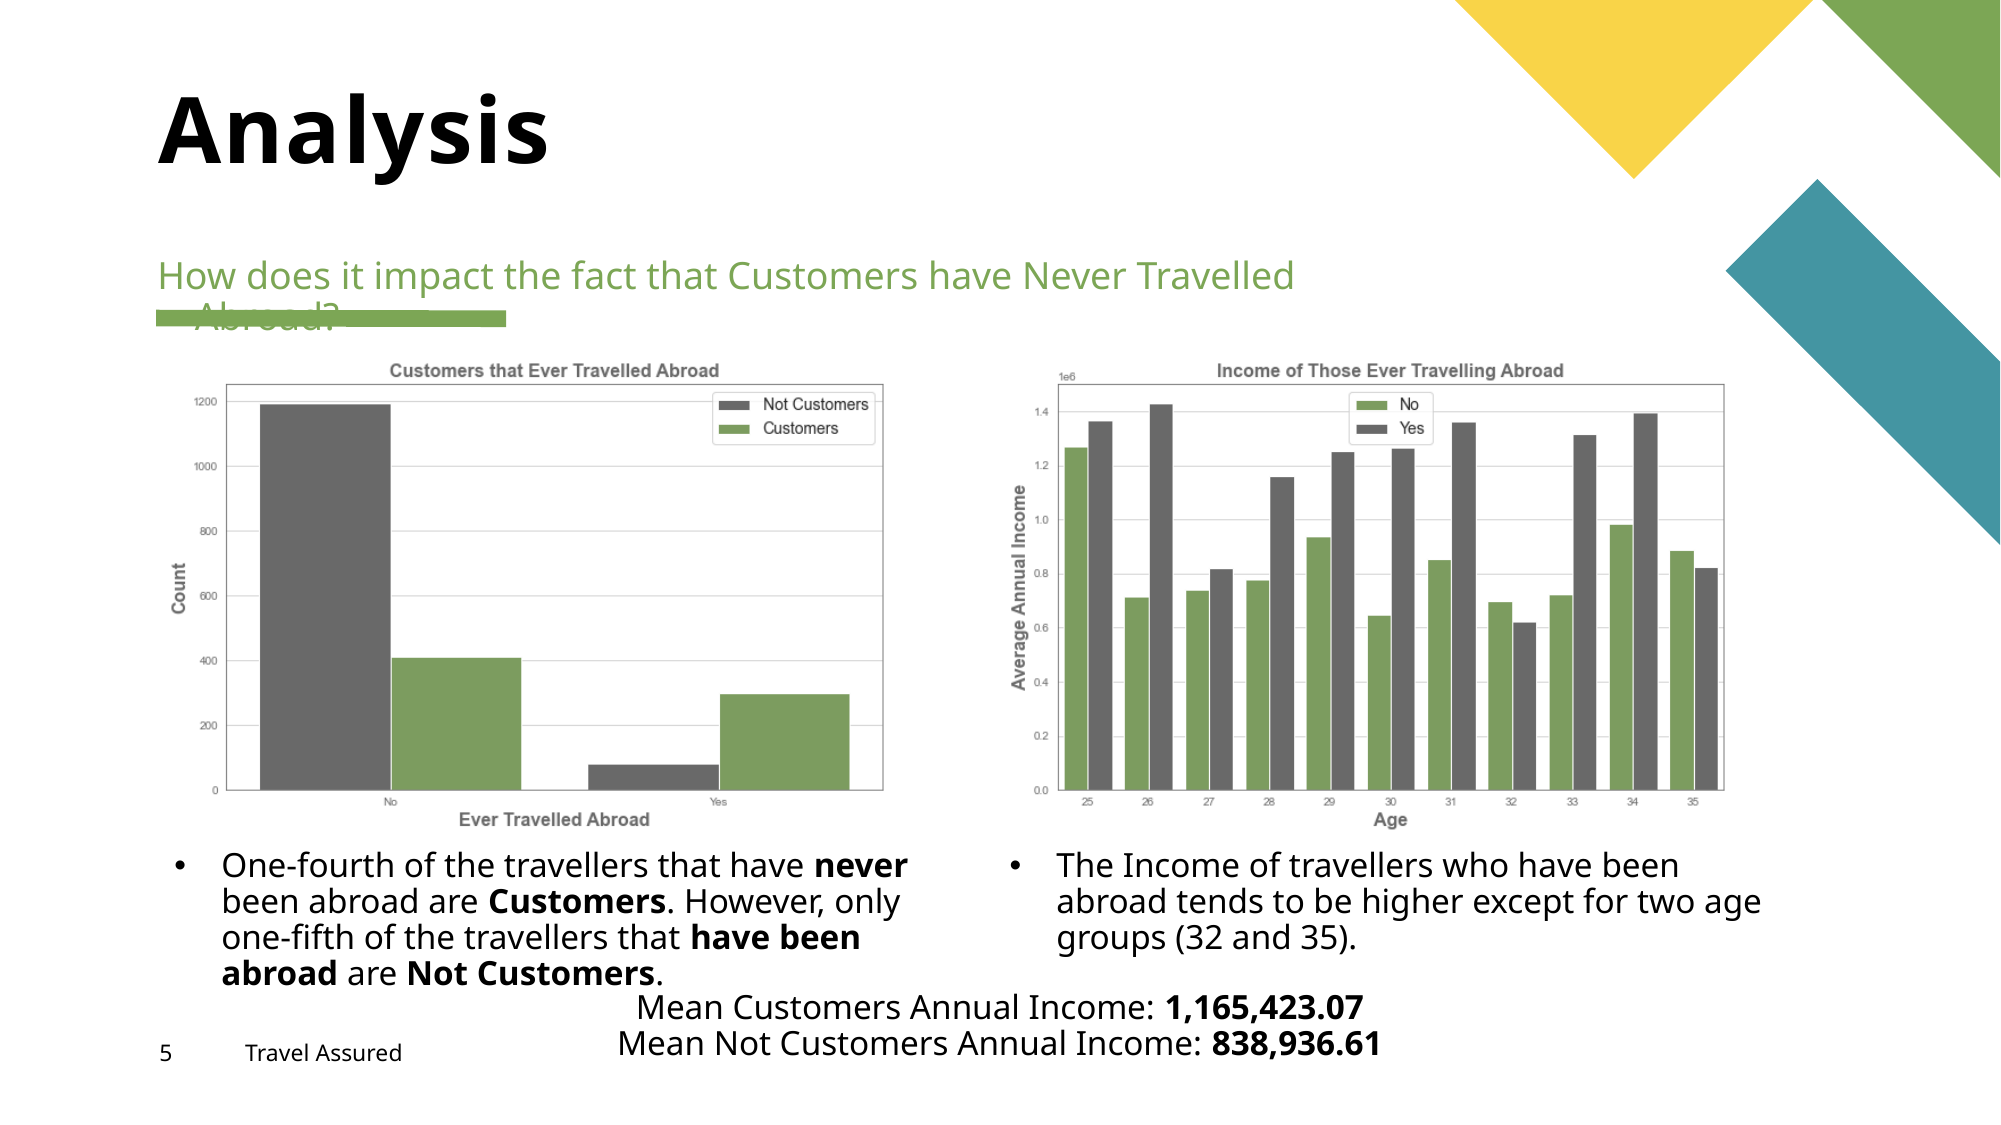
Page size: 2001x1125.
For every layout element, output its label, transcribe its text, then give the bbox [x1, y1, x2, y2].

picture [159, 351, 895, 842]
text_box Mean Customers Annual Income: 1,165,423.07 Mean Not Customers Annual Income: 838,936.61 [595, 983, 1405, 1085]
title Analysis [158, 83, 969, 184]
slide_number 5 [159, 1038, 246, 1080]
list How does it impact the fact that Customers have Never Travelled Abroad? [142, 249, 1448, 320]
footer Travel Assured [246, 1038, 491, 1080]
list One-fourth of the travellers that have never been abroad are Customers. However, only one-fifth of the travellers that have been abroad are Not Customers. [159, 841, 969, 999]
text_box The Income of travellers who have been abroad tends to be higher except for two age groups (32 and 35). [994, 841, 1804, 1125]
picture [1000, 351, 1736, 842]
